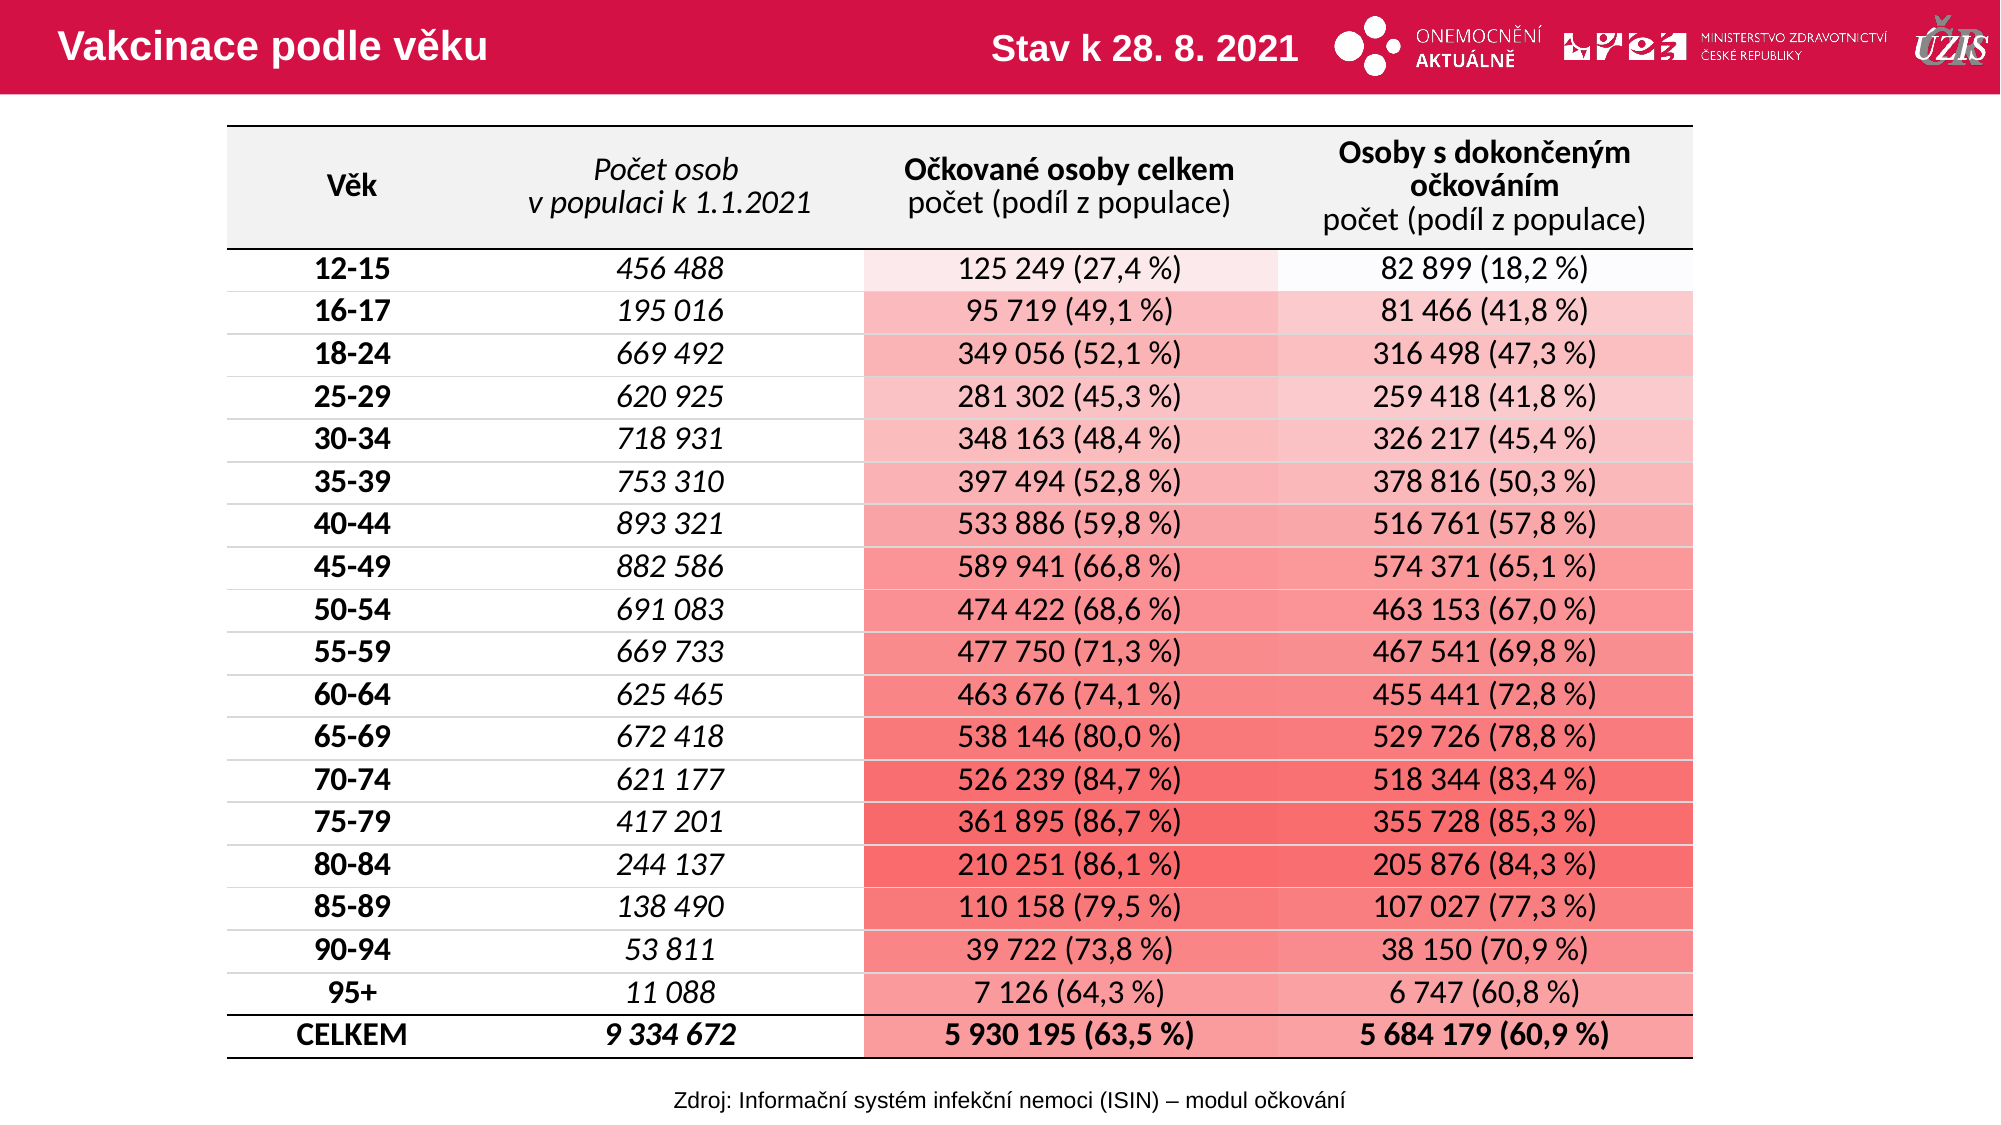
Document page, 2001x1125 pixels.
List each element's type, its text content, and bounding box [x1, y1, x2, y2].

table_cell 25-29 [227, 377, 477, 418]
table_cell 95+ [227, 974, 477, 1014]
table_cell 195 016 [477, 292, 862, 333]
table_cell 95 719 (49,1 %) [862, 292, 1277, 333]
table_cell 882 586 [477, 548, 862, 589]
picture [1915, 15, 1989, 66]
table_cell 378 816 (50,3 %) [1277, 463, 1693, 503]
text_box Zdroj: Informační systém infekční nemoci (ISIN) – modul očkování [658, 1078, 1362, 1121]
text_box Stav k 28. 8. 2021 [976, 16, 1421, 77]
table_cell 361 895 (86,7 %) [862, 803, 1277, 844]
table_header Očkované osoby celkem počet (podíl z populace) [862, 127, 1277, 248]
picture [1421, 16, 1542, 76]
table_cell 11 088 [477, 974, 862, 1014]
table_cell 45-49 [227, 548, 477, 589]
table_cell 107 027 (77,3 %) [1277, 888, 1693, 929]
table_cell 70-74 [227, 761, 477, 801]
table_cell 5 684 179 (60,9 %) [1277, 1016, 1693, 1057]
table_cell 30-34 [227, 420, 477, 461]
table_cell 753 310 [477, 463, 862, 503]
table_cell 589 941 (66,8 %) [862, 548, 1277, 589]
table_cell 55-59 [227, 633, 477, 674]
table_cell 35-39 [227, 463, 477, 503]
table_cell 474 422 (68,6 %) [862, 590, 1277, 631]
table_cell 60-64 [227, 676, 477, 716]
table_cell 477 750 (71,3 %) [862, 633, 1277, 674]
table_cell 516 761 (57,8 %) [1277, 505, 1693, 546]
table_cell 244 137 [477, 846, 862, 887]
table_cell 75-79 [227, 803, 477, 844]
table_cell 574 371 (65,1 %) [1277, 548, 1693, 589]
table_cell 85-89 [227, 888, 477, 929]
table_cell 672 418 [477, 718, 862, 759]
table_cell 669 492 [477, 335, 862, 376]
table_header Počet osob v populaci k 1.1.2021 [477, 127, 862, 248]
table_cell 53 811 [477, 931, 862, 972]
table_cell 316 498 (47,3 %) [1277, 335, 1693, 376]
table_cell 38 150 (70,9 %) [1277, 931, 1693, 972]
table_cell 691 083 [477, 590, 862, 631]
table_cell 281 302 (45,3 %) [862, 377, 1277, 418]
table_cell 39 722 (73,8 %) [862, 931, 1277, 972]
table_cell 81 466 (41,8 %) [1277, 292, 1693, 333]
table_cell 417 201 [477, 803, 862, 844]
table_cell 16-17 [227, 292, 477, 333]
table_cell 138 490 [477, 888, 862, 929]
table_cell 205 876 (84,3 %) [1277, 846, 1693, 887]
table_cell 621 177 [477, 761, 862, 801]
table_cell 6 747 (60,8 %) [1277, 974, 1693, 1014]
title Vakcinace podle věku [42, 0, 1262, 95]
table_cell 12-15 [227, 250, 477, 291]
table_cell 669 733 [477, 633, 862, 674]
table_cell CELKEM [227, 1016, 477, 1057]
table_cell 82 899 (18,2 %) [1277, 250, 1693, 291]
table_cell 125 249 (27,4 %) [862, 250, 1277, 291]
table_cell 348 163 (48,4 %) [862, 420, 1277, 461]
table_cell 80-84 [227, 846, 477, 887]
table_cell 538 146 (80,0 %) [862, 718, 1277, 759]
table_cell 9 334 672 [477, 1016, 862, 1057]
table_cell 349 056 (52,1 %) [862, 335, 1277, 376]
table_cell 529 726 (78,8 %) [1277, 718, 1693, 759]
table_cell 5 930 195 (63,5 %) [862, 1016, 1277, 1057]
table_cell 463 153 (67,0 %) [1277, 590, 1693, 631]
table_cell 65-69 [227, 718, 477, 759]
table_cell 40-44 [227, 505, 477, 546]
table_cell 90-94 [227, 931, 477, 972]
table_cell 210 251 (86,1 %) [862, 846, 1277, 887]
table_cell 533 886 (59,8 %) [862, 505, 1277, 546]
table_cell 259 418 (41,8 %) [1277, 377, 1693, 418]
table_cell 718 931 [477, 420, 862, 461]
table_cell 467 541 (69,8 %) [1277, 633, 1693, 674]
table_cell 893 321 [477, 505, 862, 546]
table_cell 625 465 [477, 676, 862, 716]
table_cell 455 441 (72,8 %) [1277, 676, 1693, 716]
table_cell 7 126 (64,3 %) [862, 974, 1277, 1014]
table_cell 18-24 [227, 335, 477, 376]
table_cell 326 217 (45,4 %) [1277, 420, 1693, 461]
table_cell 620 925 [477, 377, 862, 418]
table_cell 397 494 (52,8 %) [862, 463, 1277, 503]
table_cell 50-54 [227, 590, 477, 631]
table_header Osoby s dokončeným očkováním počet (podíl z populace) [1277, 127, 1693, 248]
table_cell 355 728 (85,3 %) [1277, 803, 1693, 844]
table_header Věk [227, 127, 477, 248]
table_cell 518 344 (83,4 %) [1277, 761, 1693, 801]
table_cell 456 488 [477, 250, 862, 291]
picture [1563, 31, 1888, 60]
table_cell 526 239 (84,7 %) [862, 761, 1277, 801]
table_cell 463 676 (74,1 %) [862, 676, 1277, 716]
table_cell 110 158 (79,5 %) [862, 888, 1277, 929]
